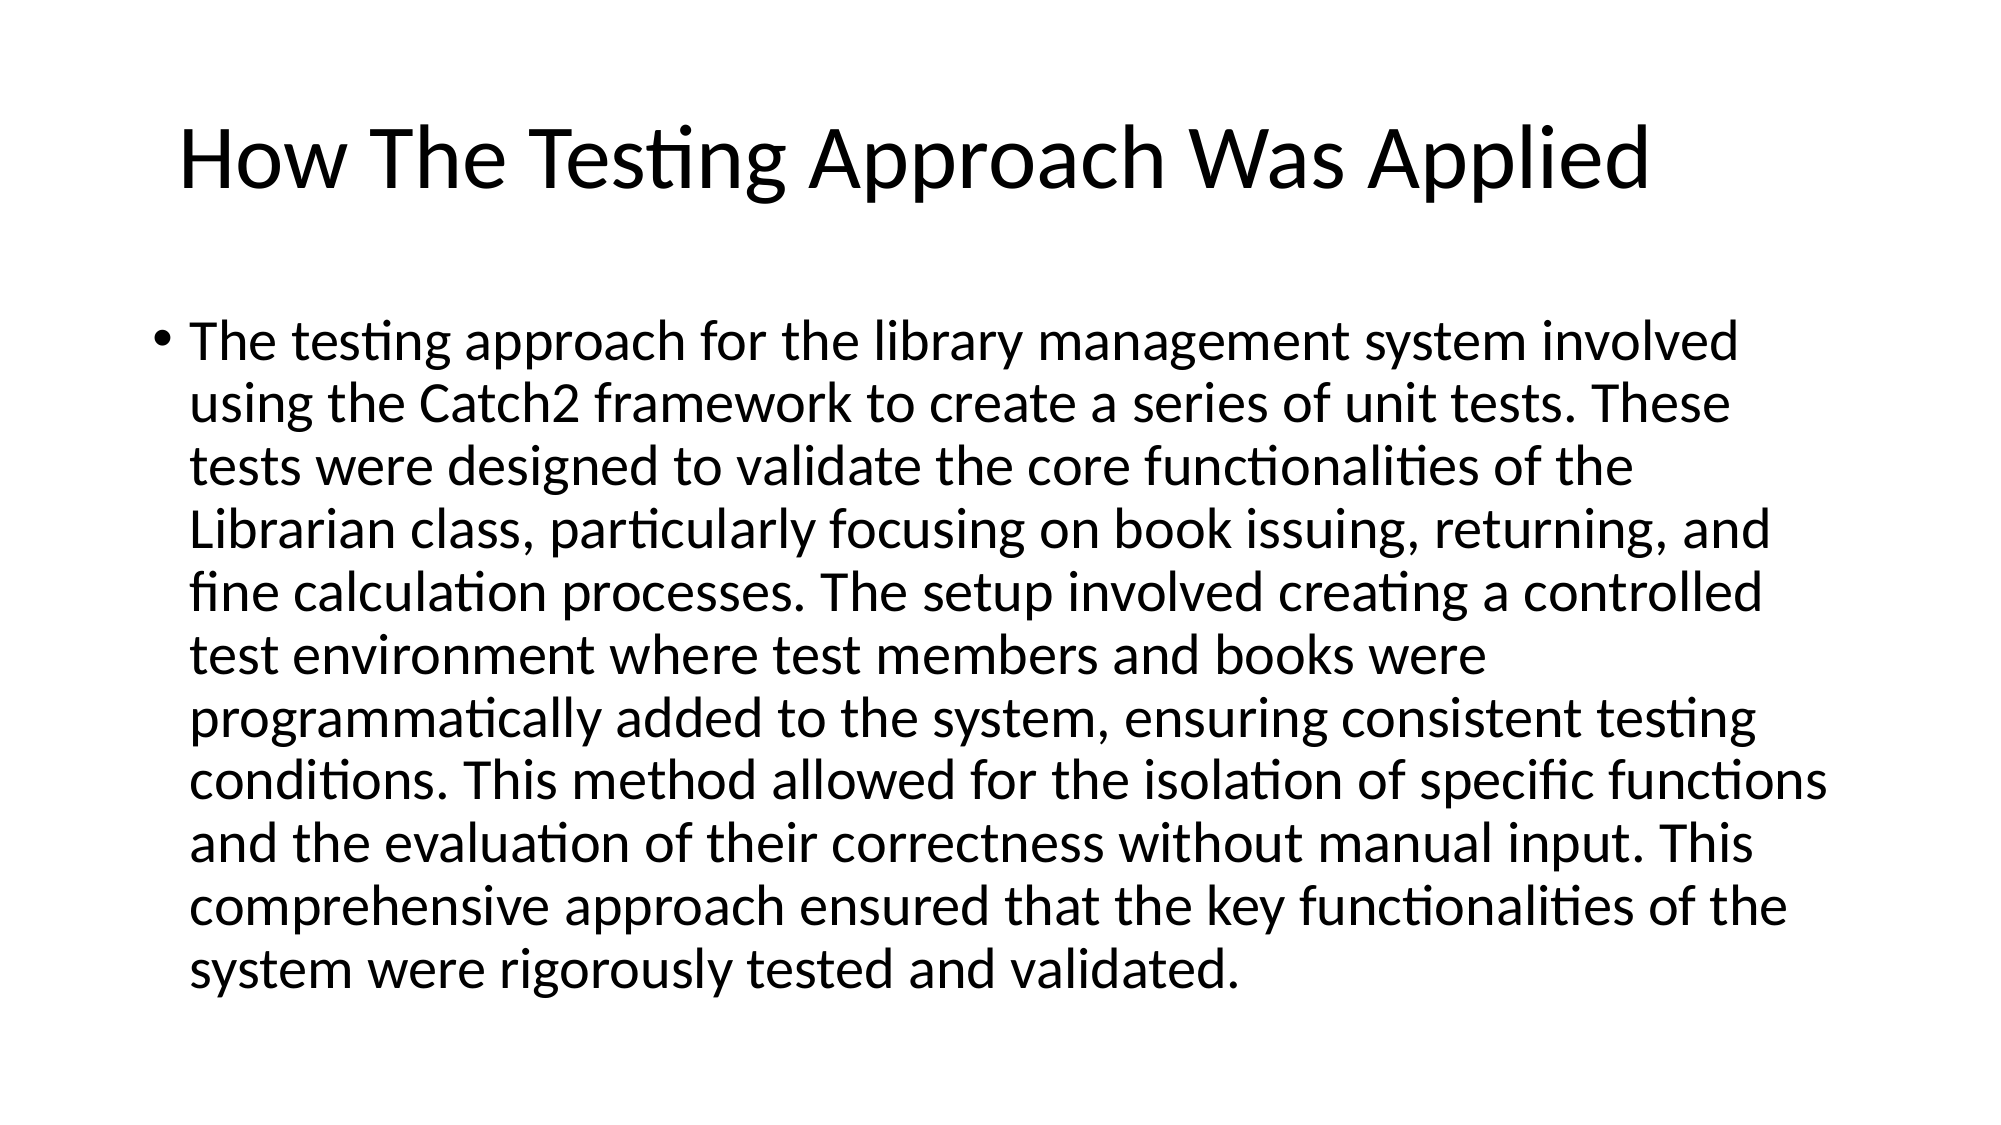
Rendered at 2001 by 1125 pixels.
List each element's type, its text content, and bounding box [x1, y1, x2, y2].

list The testing approach for the library management system involved using the Catch2 framework to create a series of unit tests. These tests were designed to validate the core functionalities of the Librarian class, particularly focusing on book issuing, returning, and fine calculation processes. The setup involved creating a controlled test environment where test members and books were programmatically added to the system, ensuring consistent testing conditions. This method allowed for the isolation of specific functions and the evaluation of their correctness without manual input. This comprehensive approach ensured that the key functionalities of the system were rigorously tested and validated. [137, 302, 1863, 1014]
text_box How The Testing Approach Was Applied [163, 89, 1846, 215]
